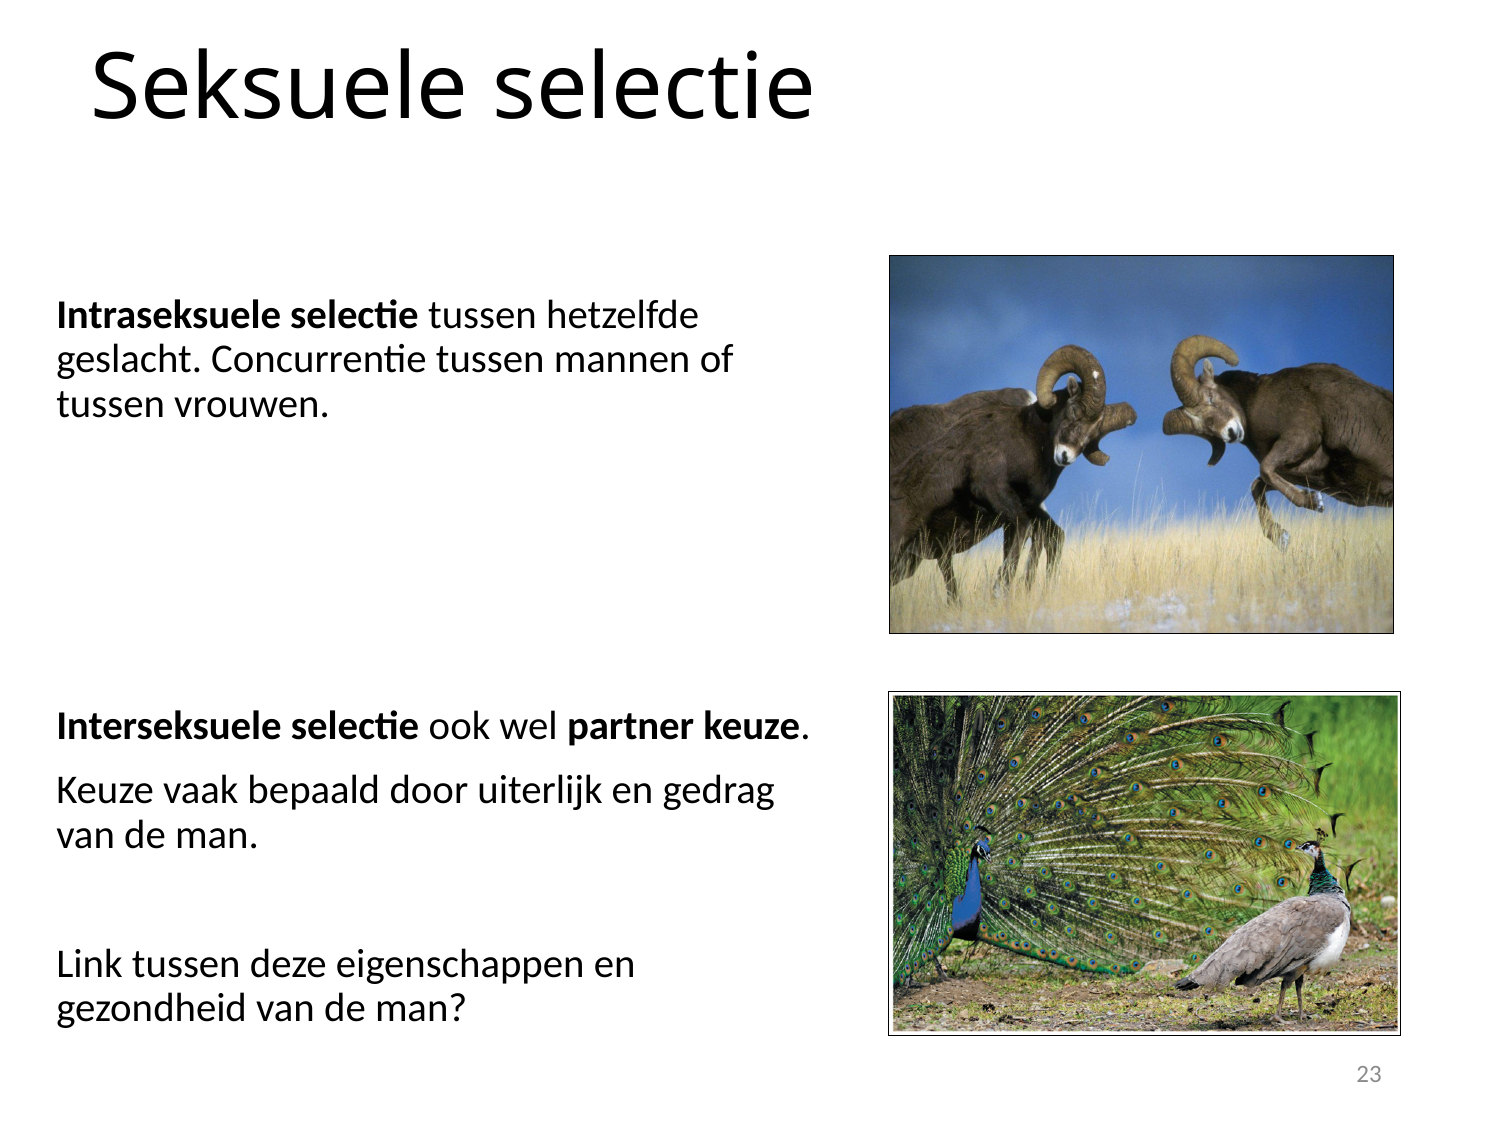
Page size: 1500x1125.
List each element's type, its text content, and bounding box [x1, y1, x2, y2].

title Seksuele selectie [75, 0, 1425, 183]
slide_number 23 [1059, 1042, 1397, 1103]
picture [889, 692, 1400, 1035]
picture [889, 255, 1394, 634]
list Intraseksuele selectie tussen hetzelfde geslacht. Concurrentie tussen mannen of tussen vrouwen. Interseksuele selectie ook wel partner keuze. Keuze vaak bepaald door uiterlijk en gedrag van de man. Link tussen deze eigenschappen en gezondheid van de man? [41, 286, 845, 1083]
